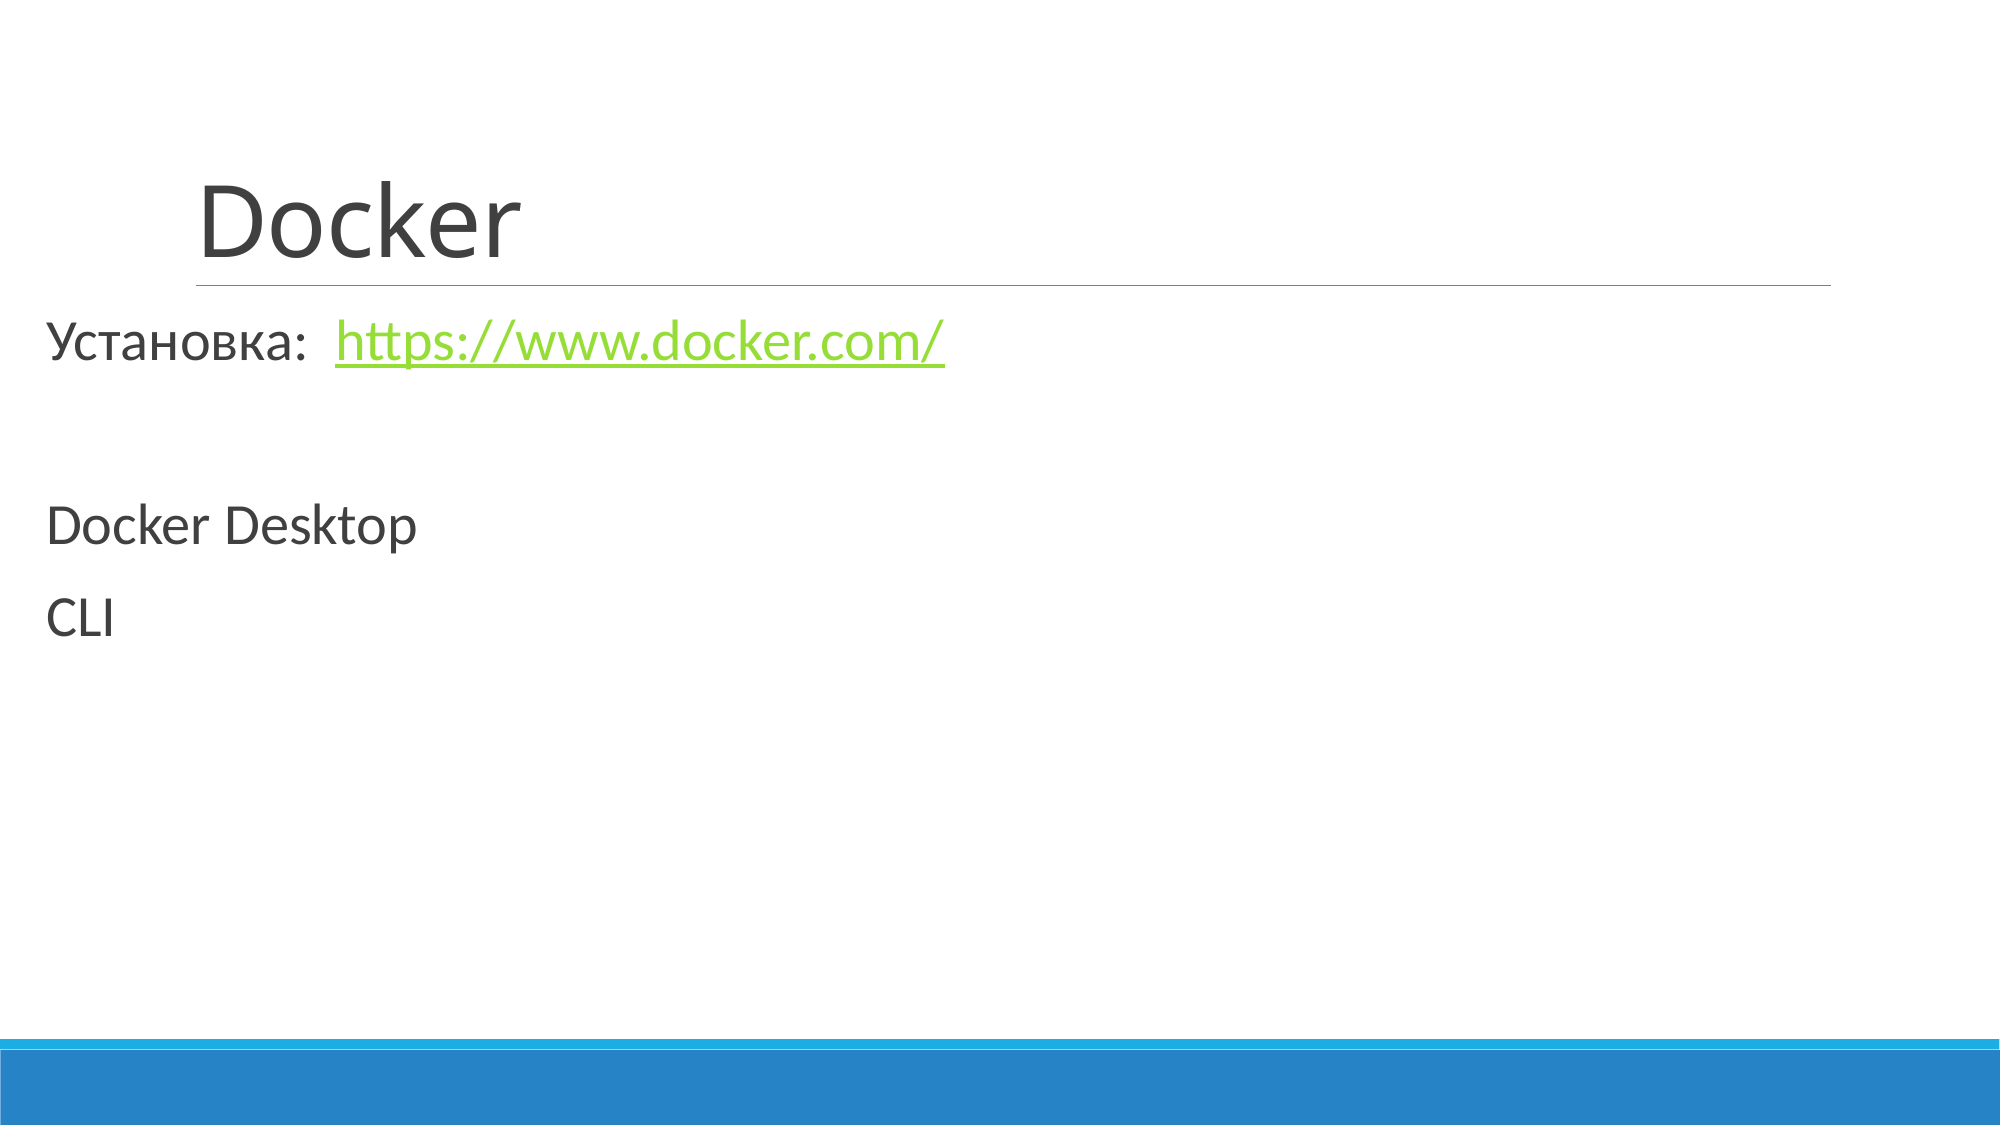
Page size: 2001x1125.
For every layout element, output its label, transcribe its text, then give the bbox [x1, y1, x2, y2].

title Docker [180, 47, 1830, 285]
list Установка: https://www.docker.com/ Docker Desktop CLI [31, 302, 1868, 1013]
